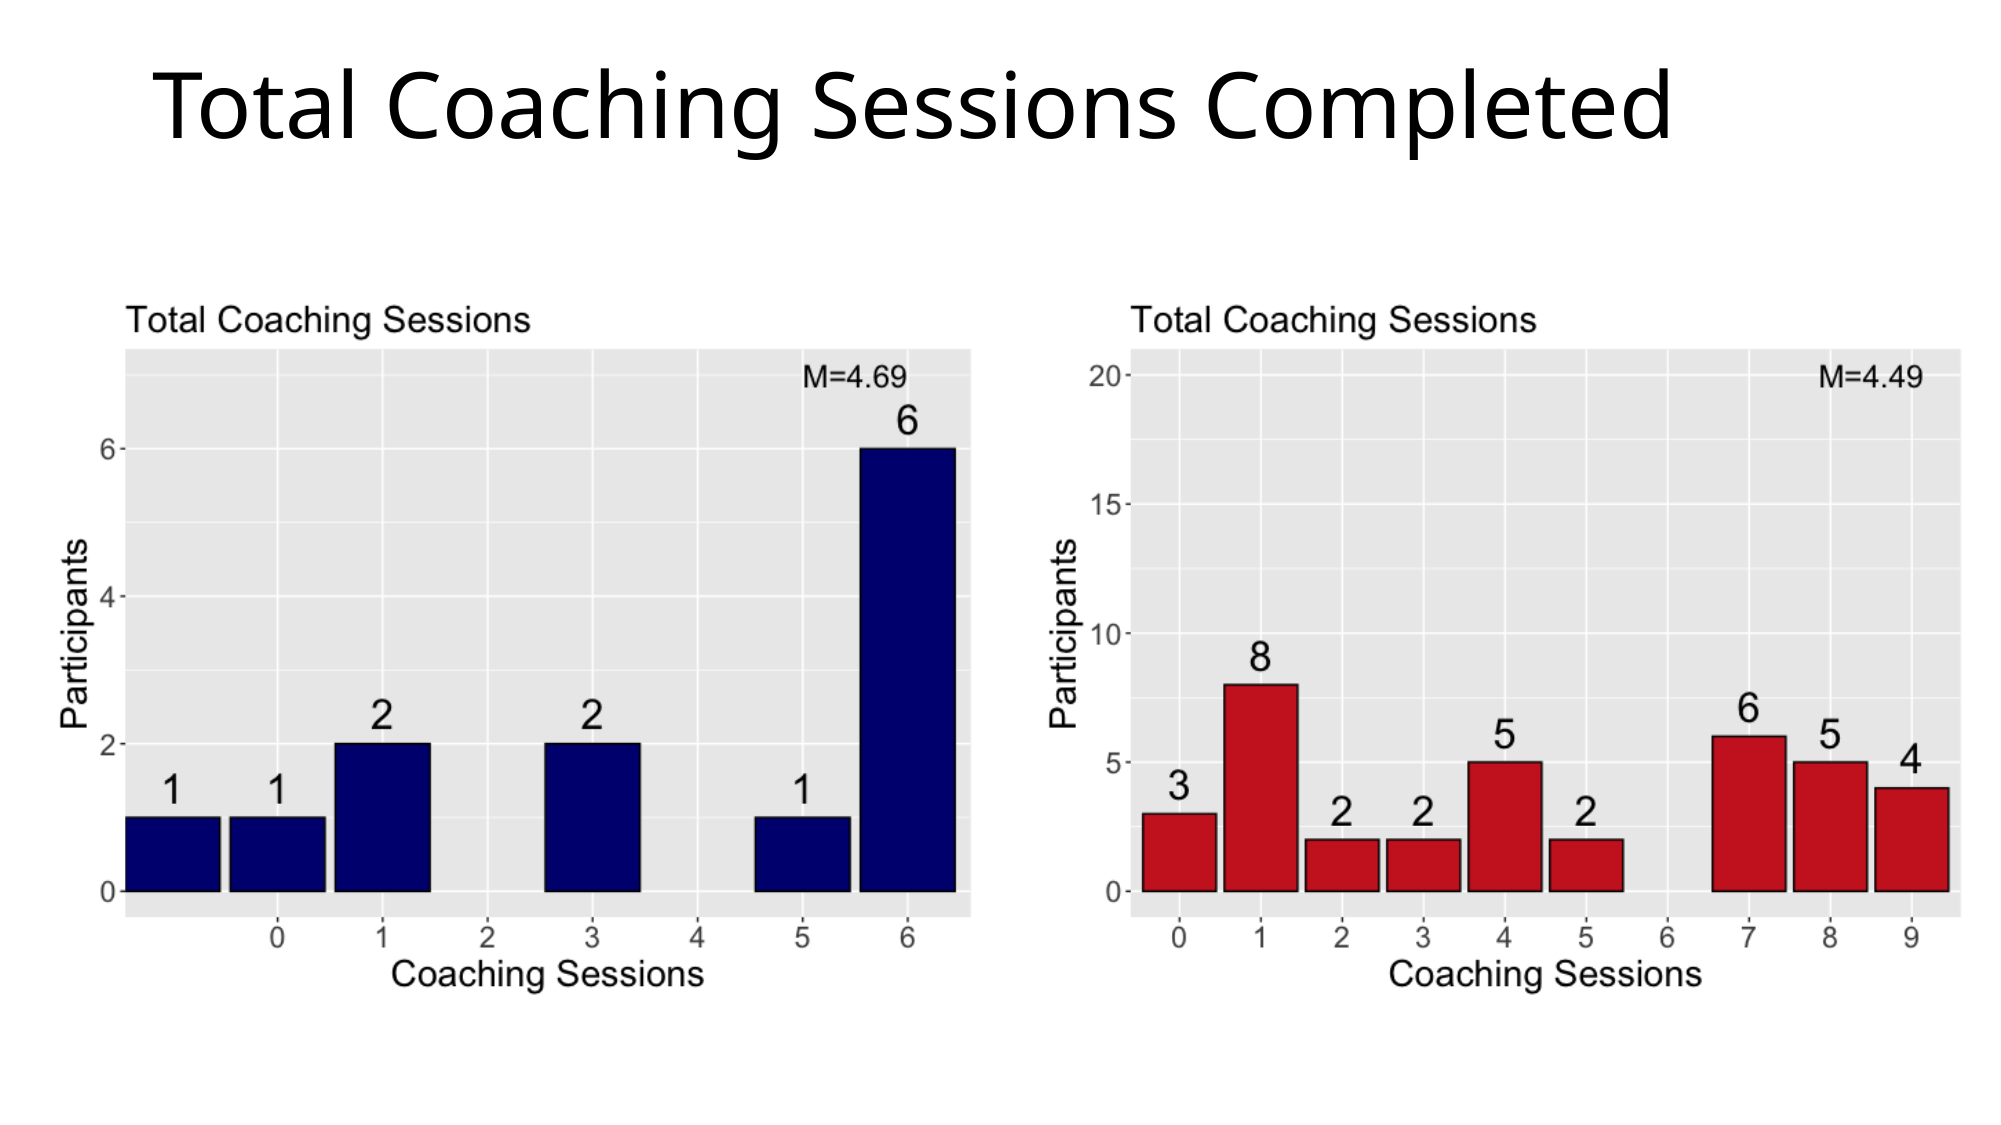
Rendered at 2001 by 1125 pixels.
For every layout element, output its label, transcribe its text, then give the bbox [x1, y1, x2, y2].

title Total Coaching Sessions Completed [137, 0, 1863, 218]
picture [50, 295, 982, 1003]
picture [1040, 295, 1972, 1003]
